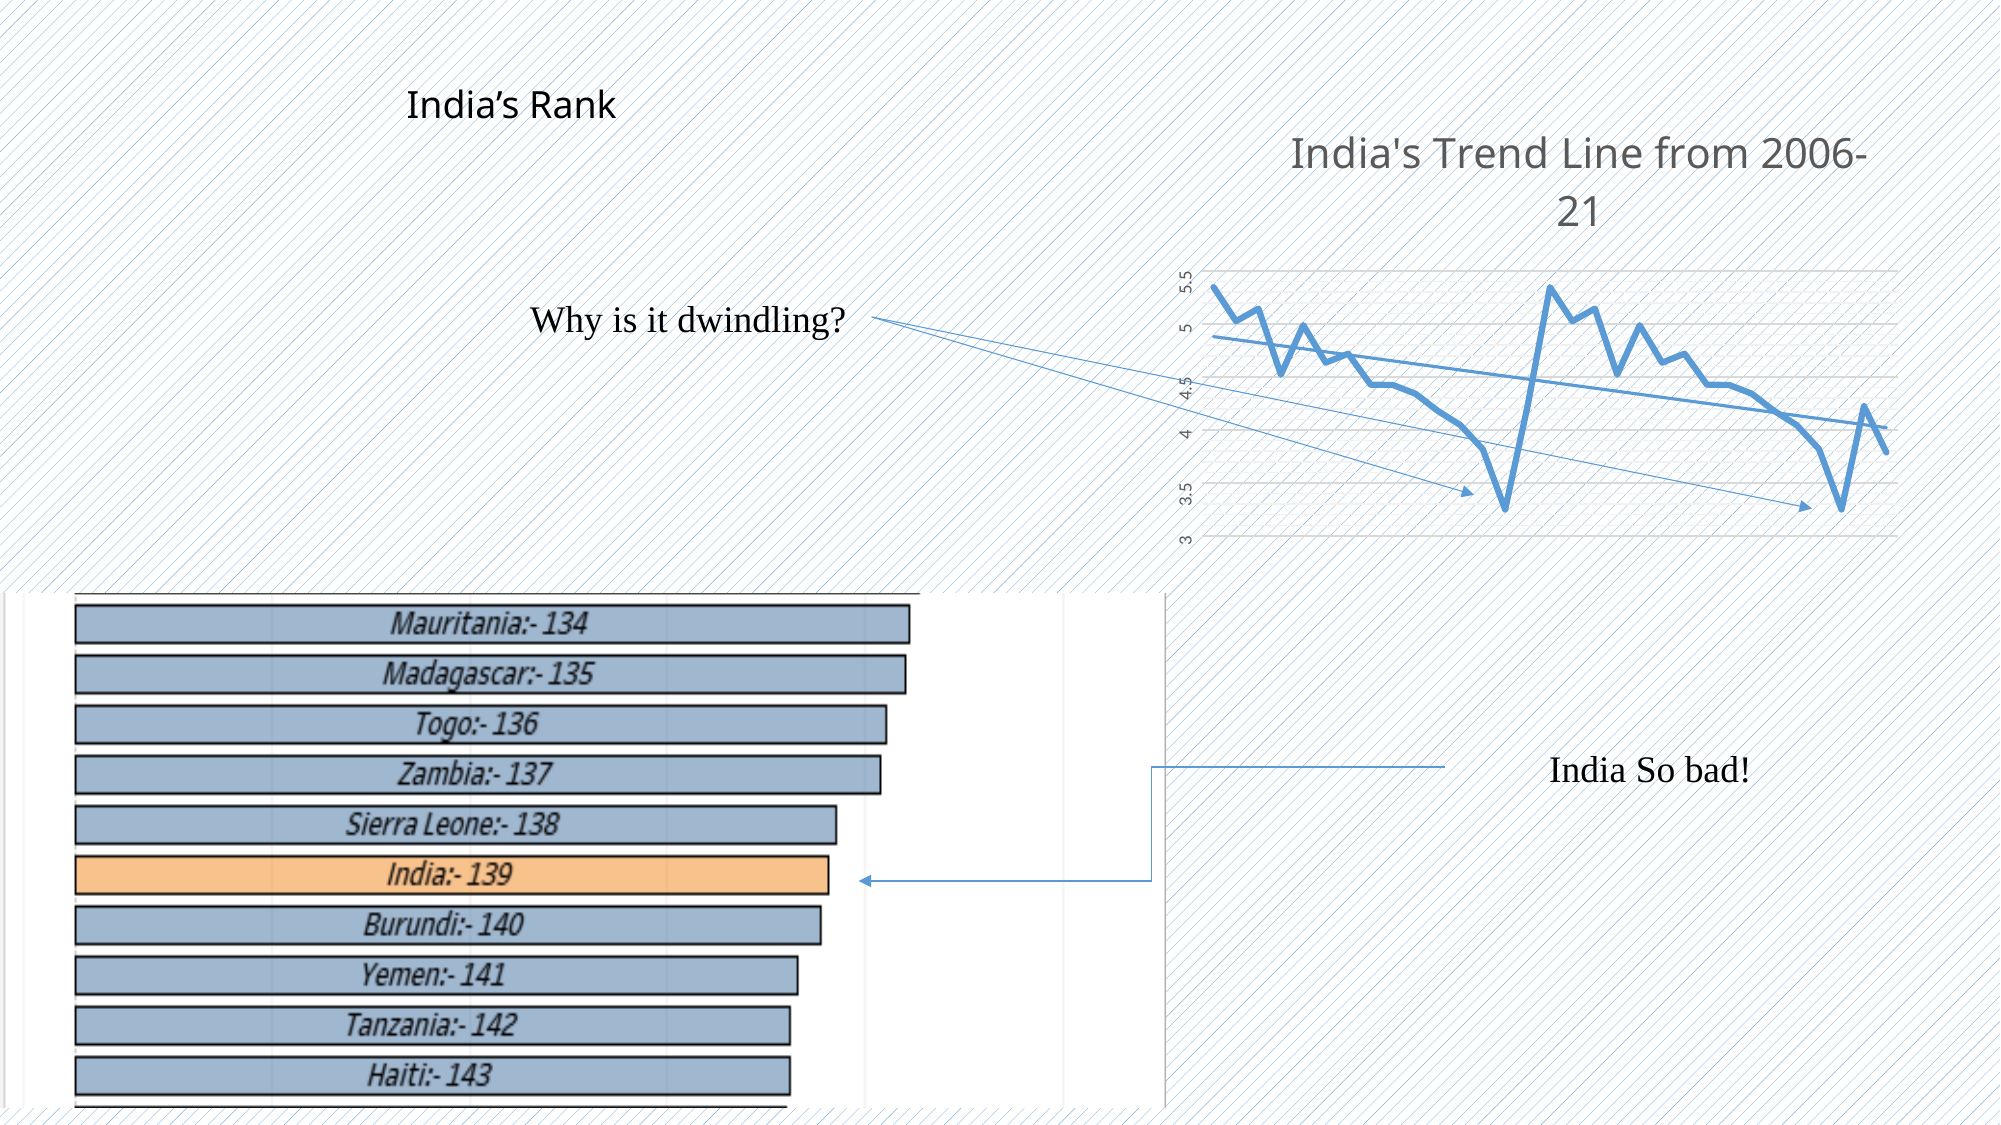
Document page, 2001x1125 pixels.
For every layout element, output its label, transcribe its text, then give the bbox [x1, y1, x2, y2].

text_box India So bad! 🤔 [1444, 737, 1895, 797]
text_box Why is it dwindling? [504, 287, 872, 347]
chart [1162, 104, 1913, 555]
text_box India’s Rank [87, 74, 946, 134]
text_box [871, 317, 1813, 509]
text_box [871, 317, 1475, 495]
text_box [858, 767, 1445, 882]
picture [0, 592, 1167, 1108]
